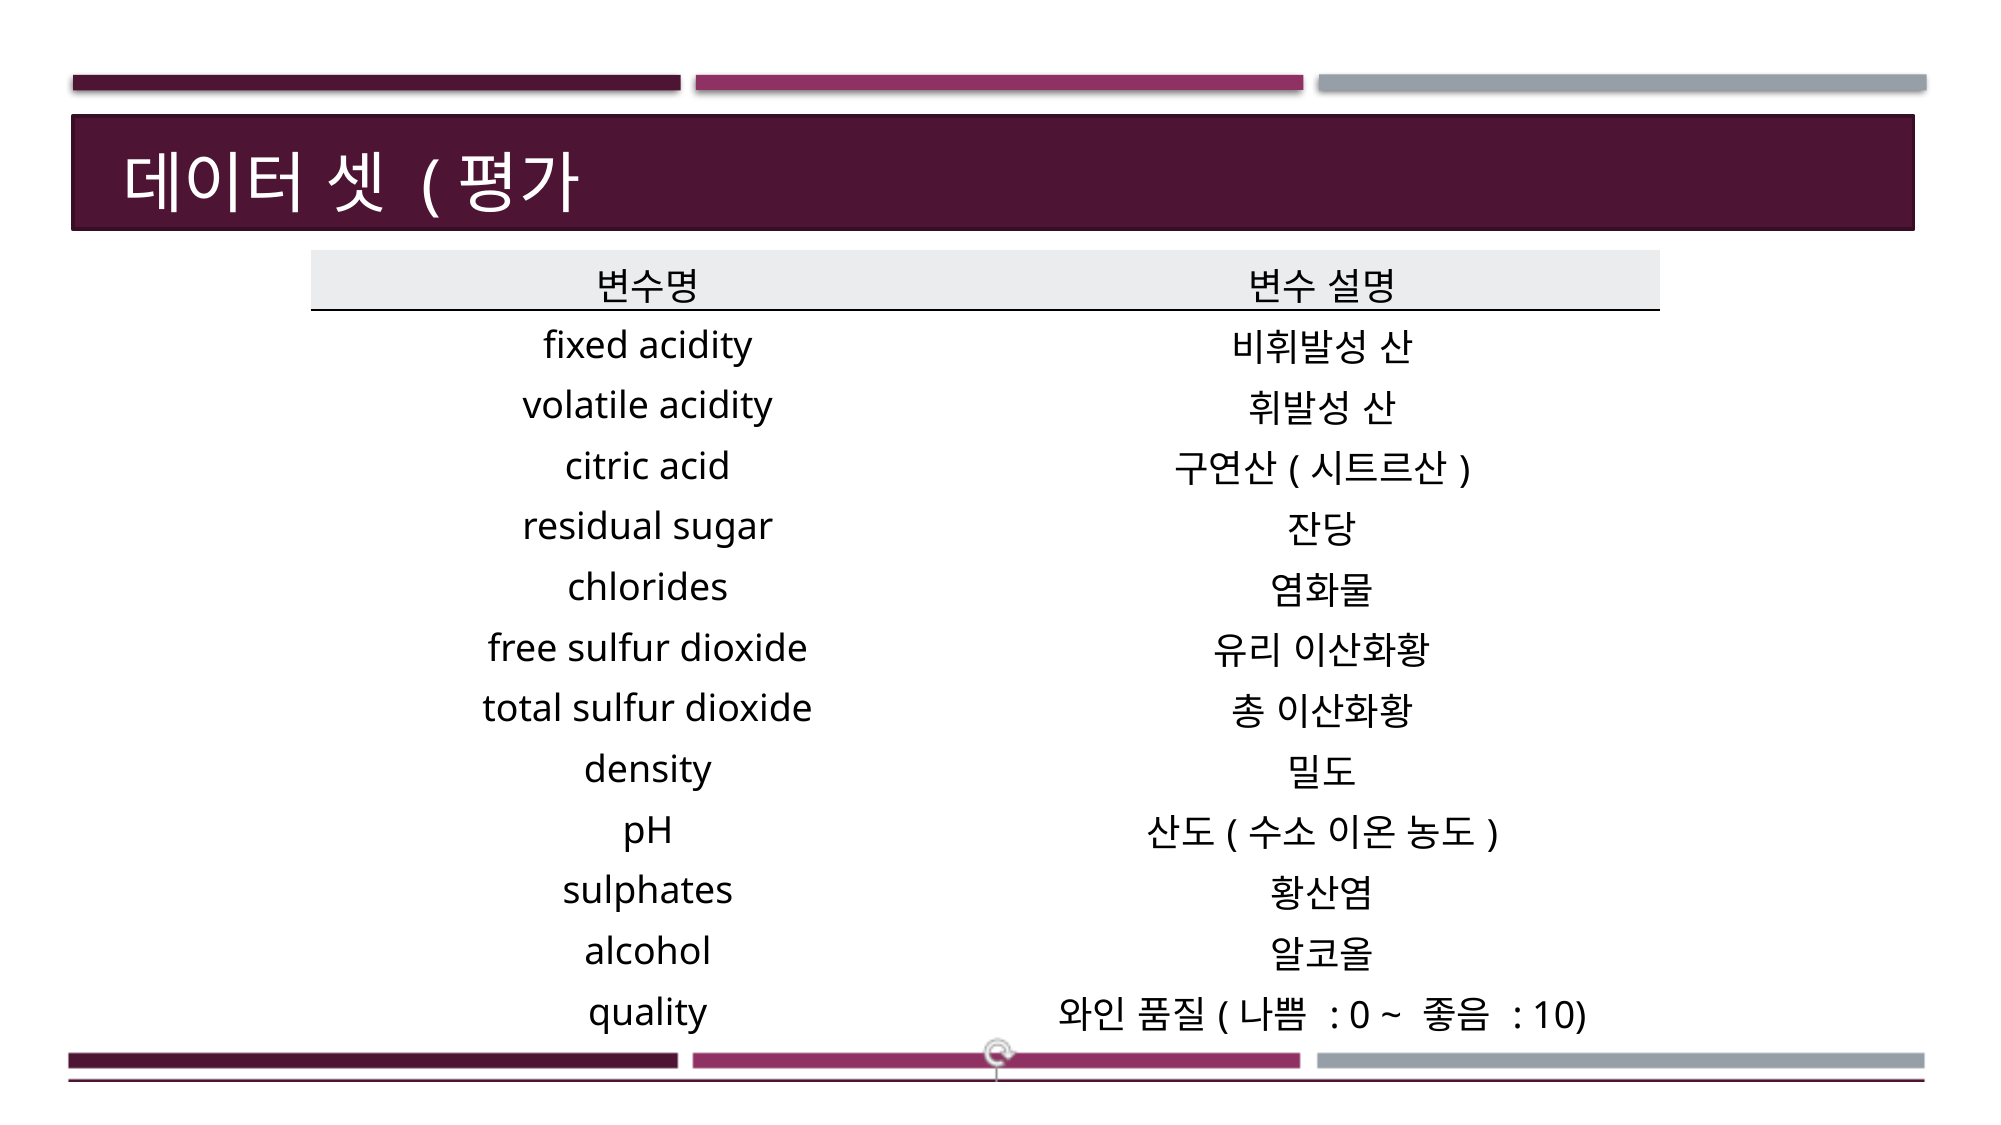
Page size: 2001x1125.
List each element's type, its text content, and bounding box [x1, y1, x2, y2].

table_cell fixed acidity [311, 311, 985, 371]
table_cell quality [311, 977, 985, 1033]
table_cell 잔당 [985, 492, 1660, 553]
table_cell 알코올 [985, 917, 1660, 977]
table_cell 와인 품질(나쁨 : 0 ~ 좋음 : 10) [985, 977, 1660, 1033]
table_cell 황산염 [985, 856, 1660, 917]
table_cell 휘발성 산 [985, 371, 1660, 432]
table_cell pH [311, 795, 985, 856]
table_cell 총 이산화황 [985, 674, 1660, 735]
table_cell free sulfur dioxide [311, 614, 985, 674]
table_cell alcohol [311, 917, 985, 977]
table_cell residual sugar [311, 492, 985, 553]
table_cell 산도(수소 이온 농도) [985, 795, 1660, 856]
table_cell 구연산(시트르산) [985, 432, 1660, 492]
text_box [71, 114, 1915, 231]
table_cell 염화물 [985, 553, 1660, 614]
table_cell chlorides [311, 553, 985, 614]
table_cell volatile acidity [311, 371, 985, 432]
table_cell sulphates [311, 856, 985, 917]
table_cell density [311, 735, 985, 795]
table_cell 밀도 [985, 735, 1660, 795]
table_cell citric acid [311, 432, 985, 492]
text_box 데이터 셋 (평가 요소) [72, 133, 718, 353]
table_header 변수 설명 [985, 250, 1660, 309]
table_cell 유리 이산화황 [985, 614, 1660, 674]
picture [54, 1036, 1938, 1083]
table_cell total sulfur dioxide [311, 674, 985, 735]
table_cell 비휘발성 산 [985, 311, 1660, 371]
table_header 변수명 [311, 250, 985, 309]
